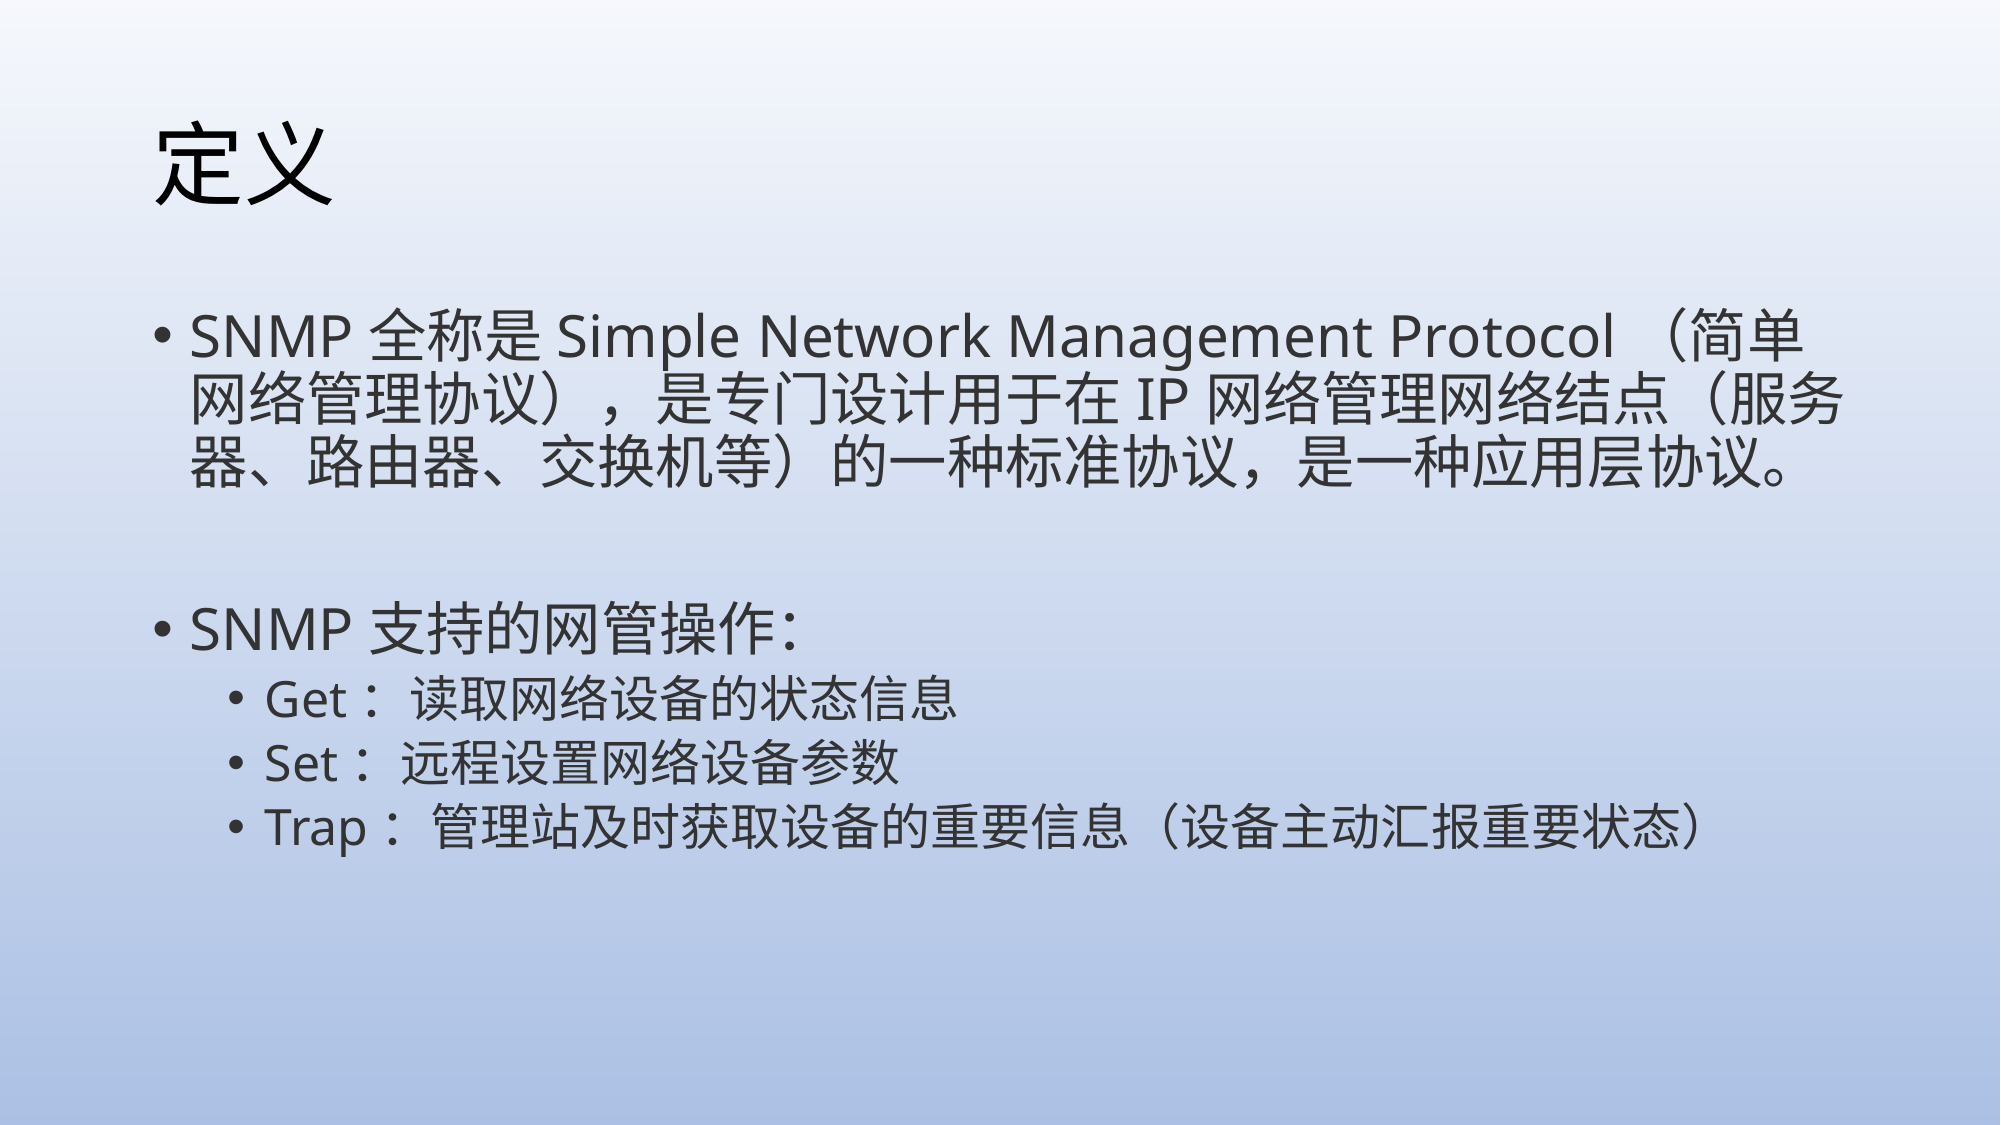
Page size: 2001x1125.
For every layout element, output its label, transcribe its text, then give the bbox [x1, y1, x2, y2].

list SNMP全称是Simple Network Management Protocol（简单网络管理协议），是专门设计用于在IP网络管理网络结点（服务器、路由器、交换机等）的一种标准协议，是一种应用层协议。 SNMP支持的网管操作： Get：读取网络设备的状态信息 Set：远程设置网络设备参数 Trap：管理站及时获取设备的重要信息（设备主动汇报重要状态） [137, 299, 1863, 1014]
title 定义 [137, 59, 1863, 278]
